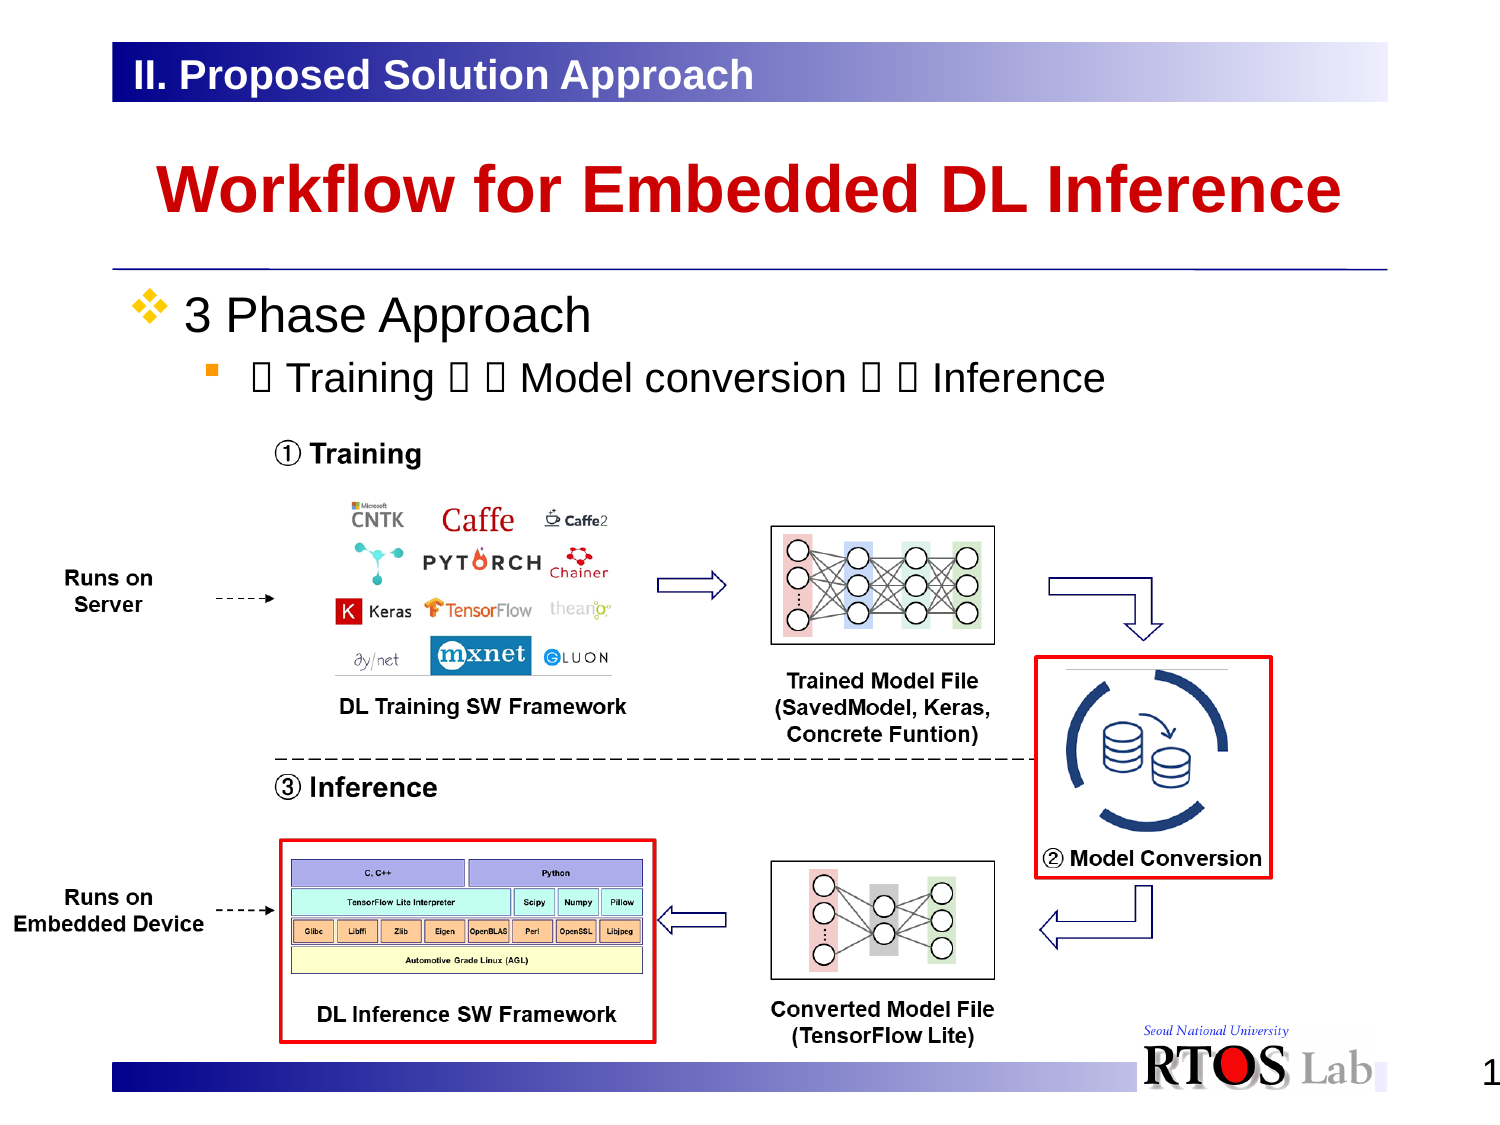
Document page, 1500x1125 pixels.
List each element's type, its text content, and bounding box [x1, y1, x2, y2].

list 3 Phase Approach  Training   Model conversion   Inference [112, 275, 1388, 1013]
list II. Proposed Solution Approach [117, 45, 1394, 100]
title Workflow for Embedded DL Inference [112, 105, 1388, 266]
picture [0, 423, 1375, 1093]
